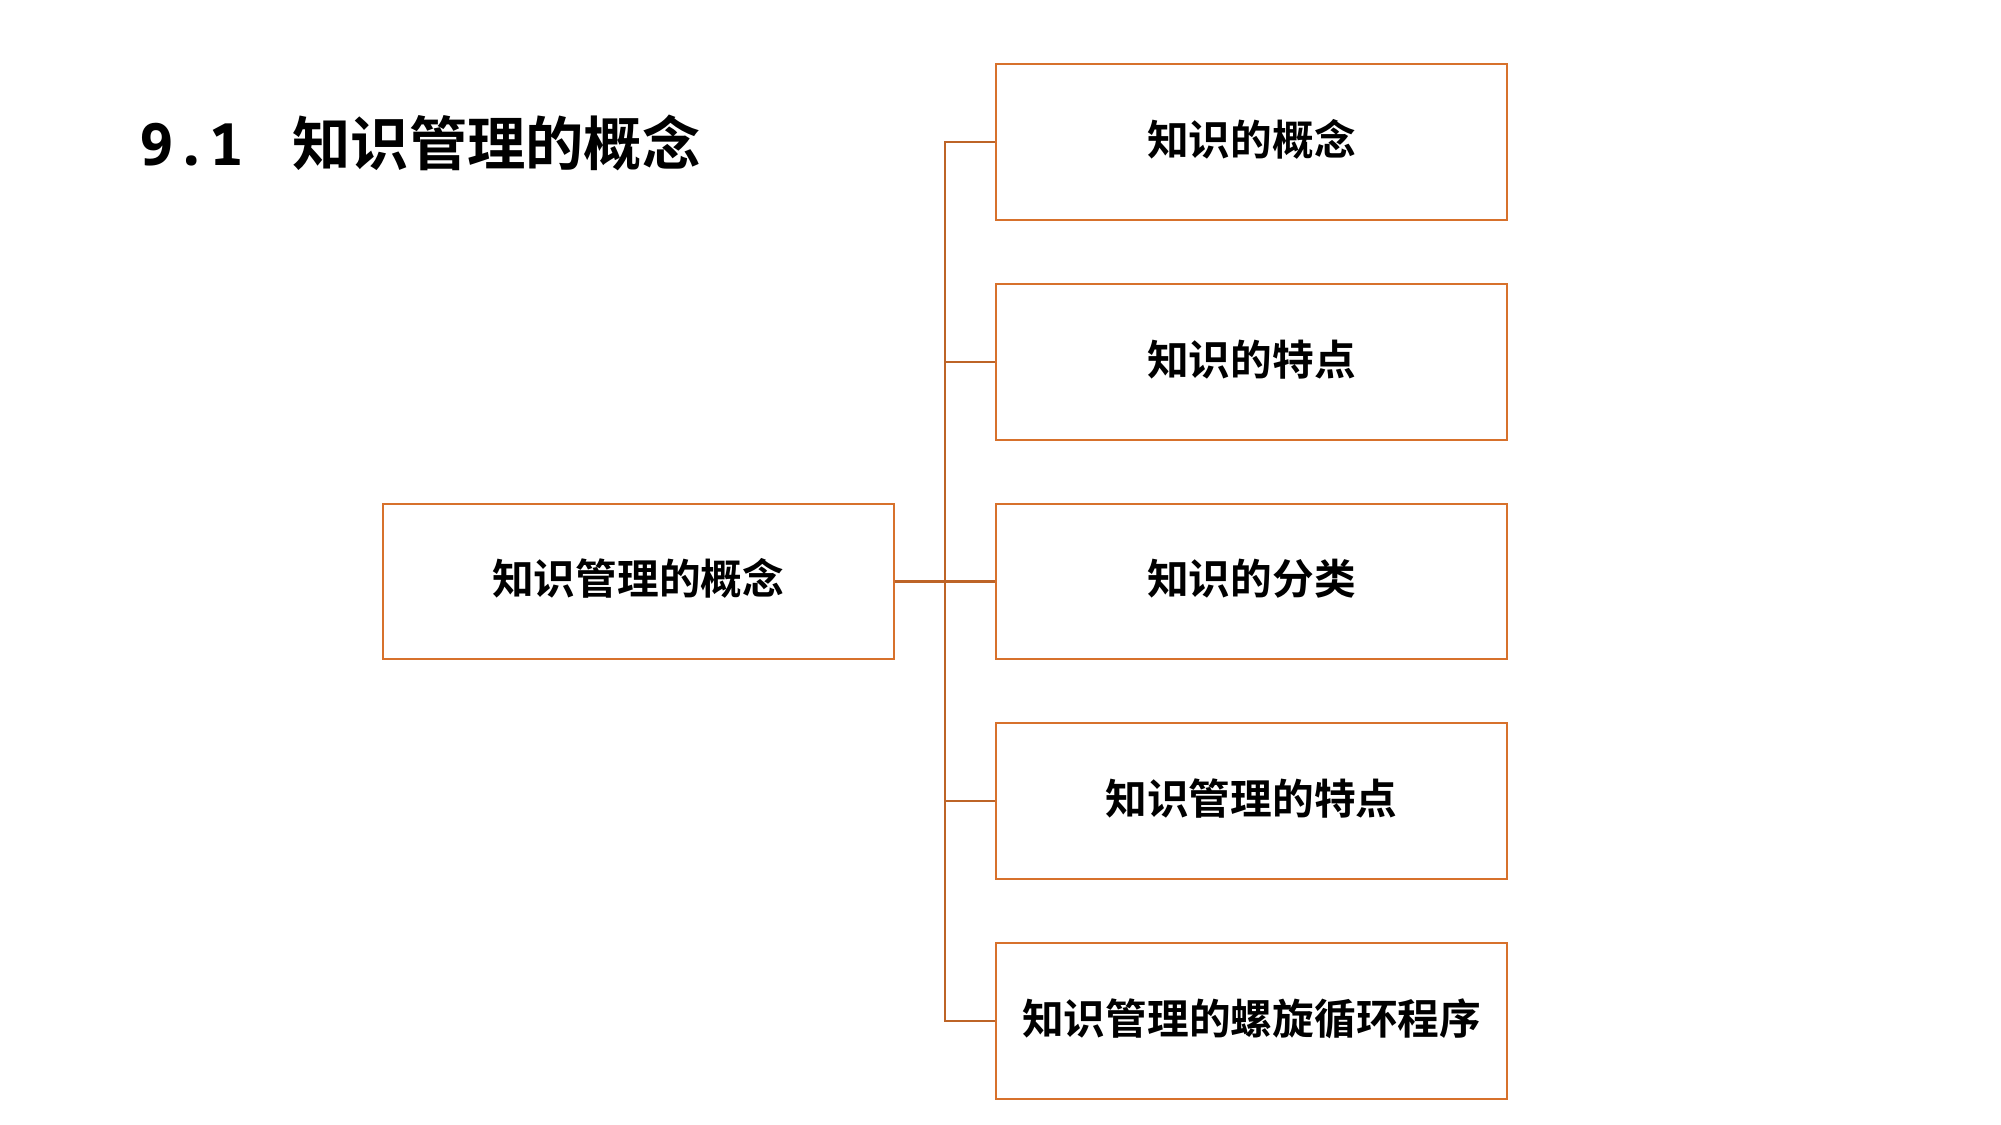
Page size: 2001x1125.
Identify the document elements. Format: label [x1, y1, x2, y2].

text_box [86, 63, 1803, 1100]
